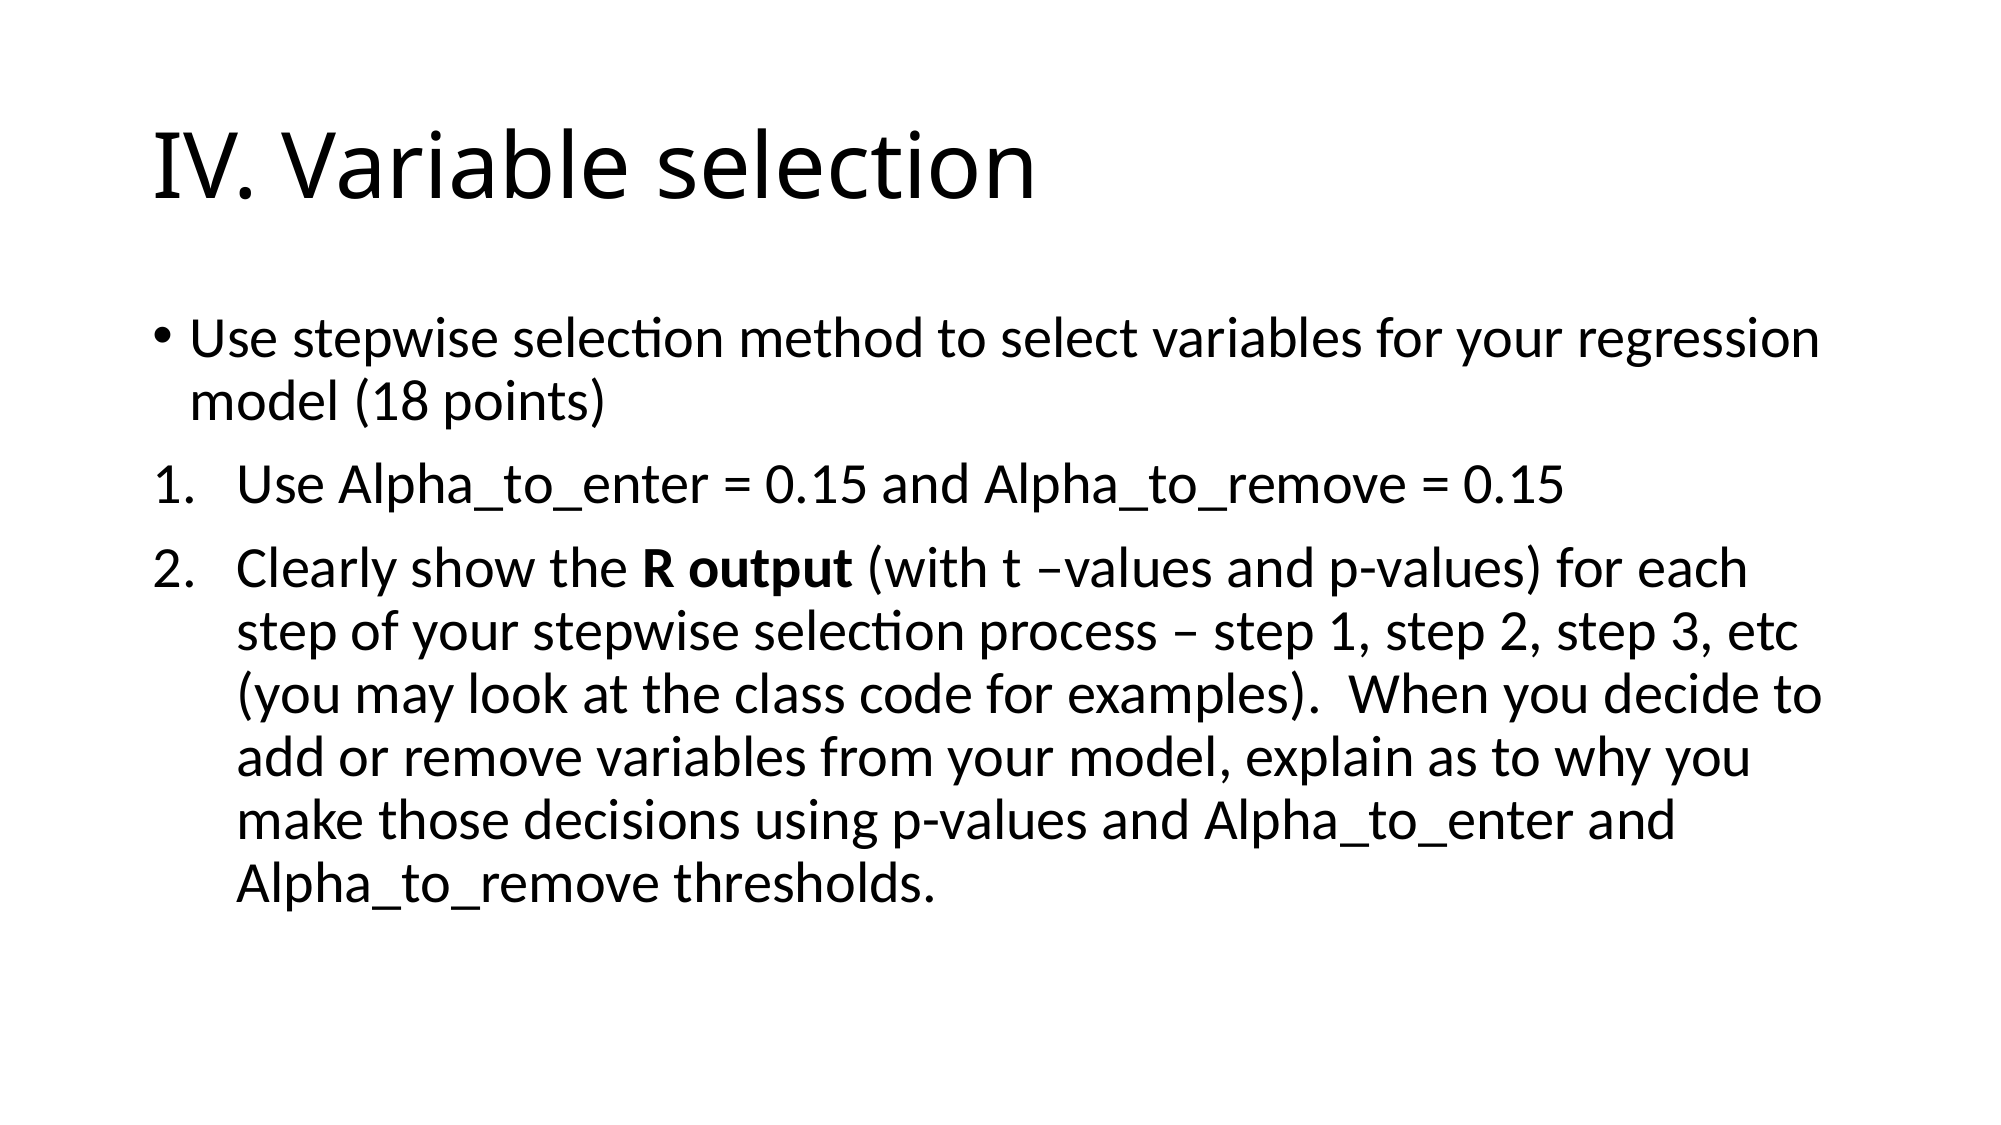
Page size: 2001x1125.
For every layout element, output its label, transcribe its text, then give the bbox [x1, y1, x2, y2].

list Use stepwise selection method to select variables for your regression model (18 points) Use Alpha_to_enter = 0.15 and Alpha_to_remove = 0.15 Clearly show the R output (with t –values and p-values) for each step of your stepwise selection process – step 1, step 2, step 3, etc (you may look at the class code for examples). When you decide to add or remove variables from your model, explain as to why you make those decisions using p-values and Alpha_to_enter and Alpha_to_remove thresholds. [137, 299, 1863, 1014]
title IV. Variable selection [137, 59, 1863, 278]
